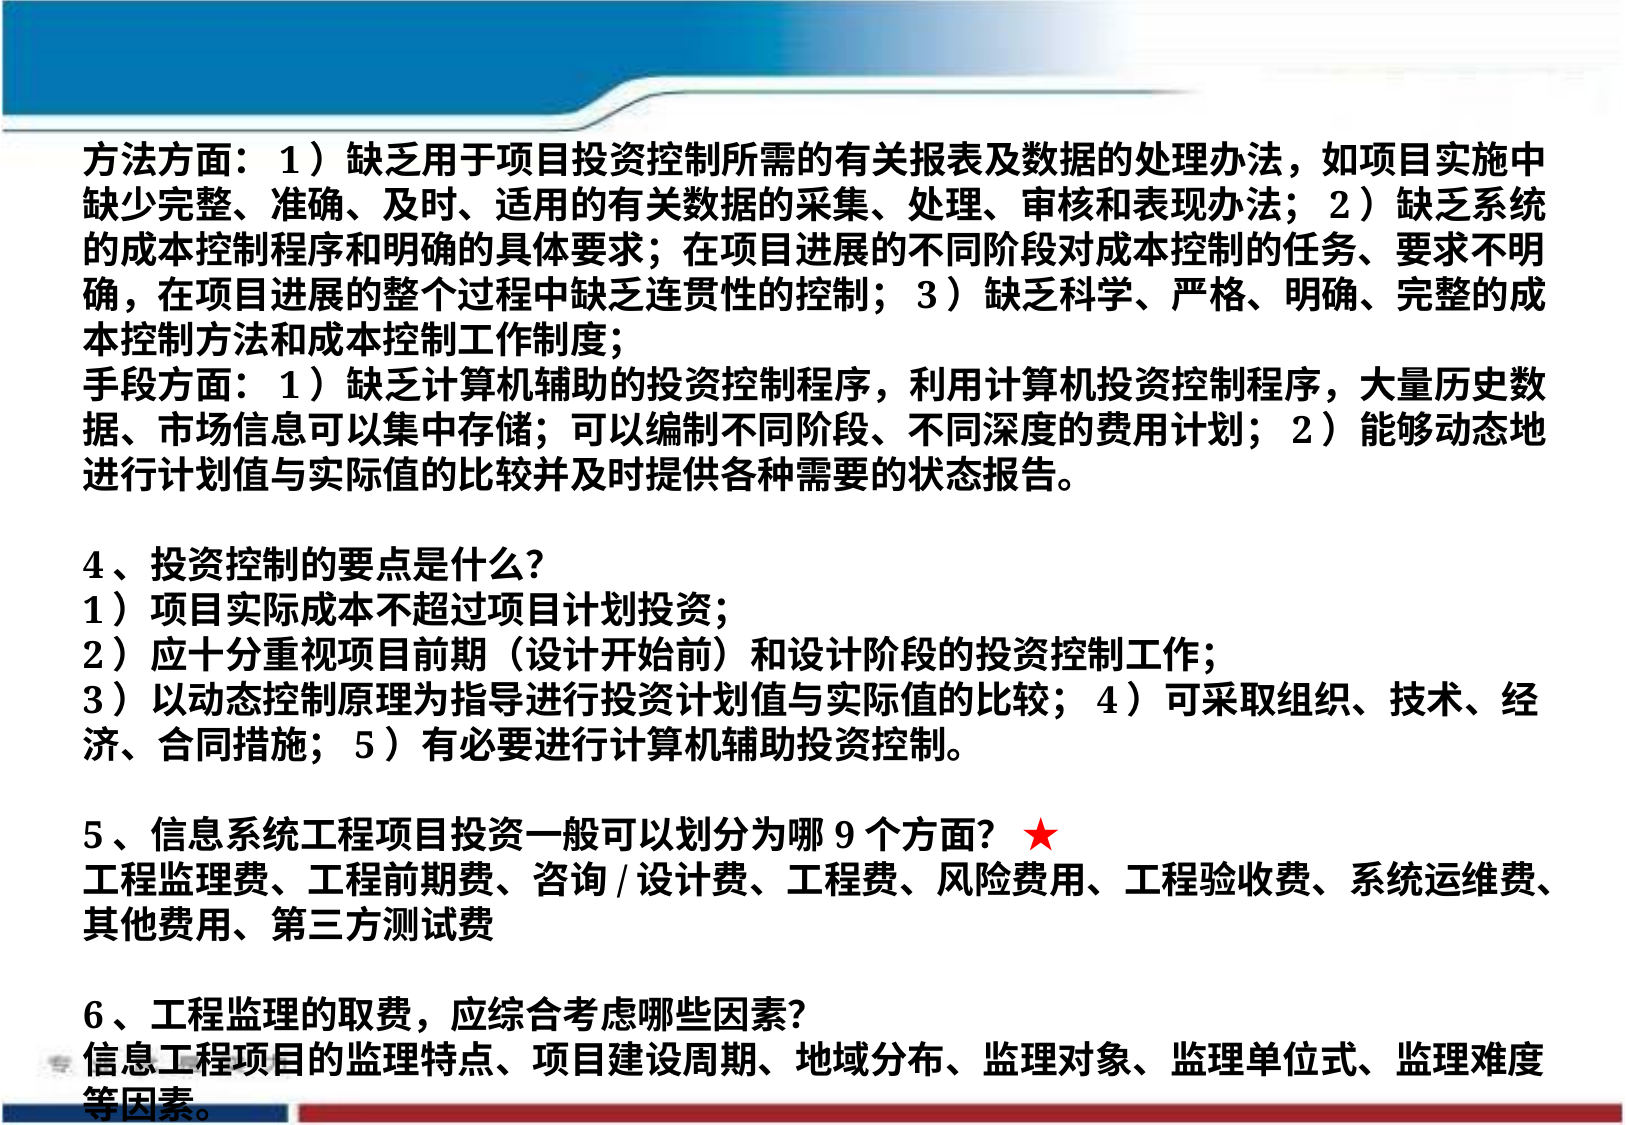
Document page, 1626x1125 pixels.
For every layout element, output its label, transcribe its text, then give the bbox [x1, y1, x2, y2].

text_box 方法方面：1）缺乏用于项目投资控制所需的有关报表及数据的处理办法，如项目实施中缺少完整、准确、及时、适用的有关数据的采集、处理、审核和表现办法；2）缺乏系统的成本控制程序和明确的具体要求；在项目进展的不同阶段对成本控制的任务、要求不明确，在项目进展的整个过程中缺乏连贯性的控制；3）缺乏科学、严格、明确、完整的成本控制方法和成本控制工作制度； 手段方面：1）缺乏计算机辅助的投资控制程序，利用计算机投资控制程序，大量历史数据、市场信息可以集中存储；可以编制不同阶段、不同深度的费用计划；2）能够动态地进行计划值与实际值的比较并及时提供各种需要的状态报告。 4、投资控制的要点是什么？ 1）项目实际成本不超过项目计划投资； 2）应十分重视项目前期（设计开始前）和设计阶段的投资控制工作； 3）以动态控制原理为指导进行投资计划值与实际值的比较；4）可采取组织、技术、经济、合同措施；5）有必要进行计算机辅助投资控制。 5、信息系统工程项目投资一般可以划分为哪9个方面？ ★ 工程监理费、工程前期费、咨询/设计费、工程费、风险费用、工程验收费、系统运维费、其他费用、第三方测试费 6、工程监理的取费，应综合考虑哪些因素？ 信息工程项目的监理特点、项目建设周期、地域分布、监理对象、监理单位式、监理难度等因素。 [68, 129, 1563, 1125]
picture [1, 0, 1625, 1125]
